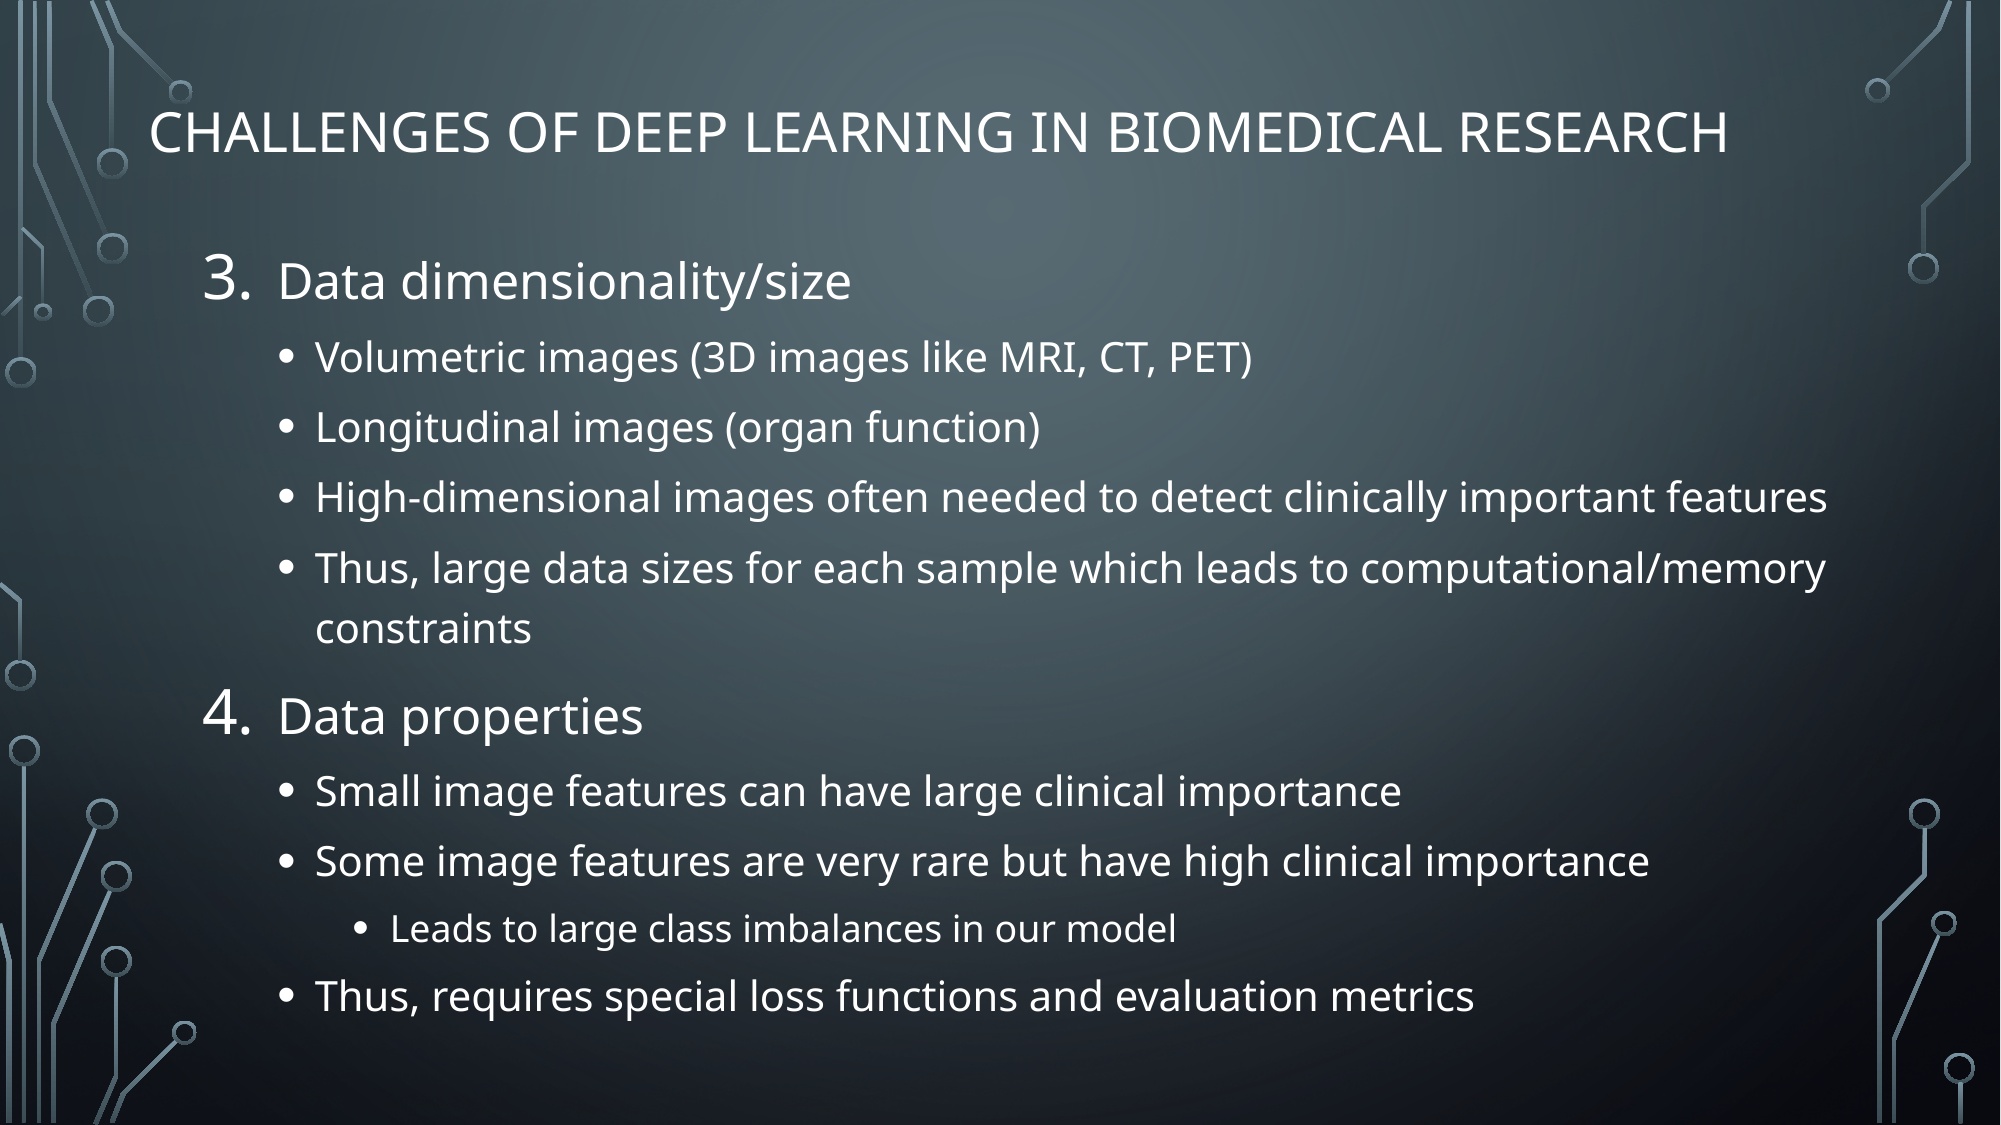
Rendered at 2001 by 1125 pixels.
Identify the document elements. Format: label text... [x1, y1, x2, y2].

list Data dimensionality/size Volumetric images (3D images like MRI, CT, PET) Longitudinal images (organ function) High-dimensional images often needed to detect clinically important features Thus, large data sizes for each sample which leads to computational/memory constraints Data properties Small image features can have large clinical importance Some image features are very rare but have high clinical importance Leads to large class imbalances in our model Thus, requires special loss functions and evaluation metrics [187, 230, 1851, 1036]
title Challenges of Deep learning in biomedical research [133, 71, 1813, 198]
